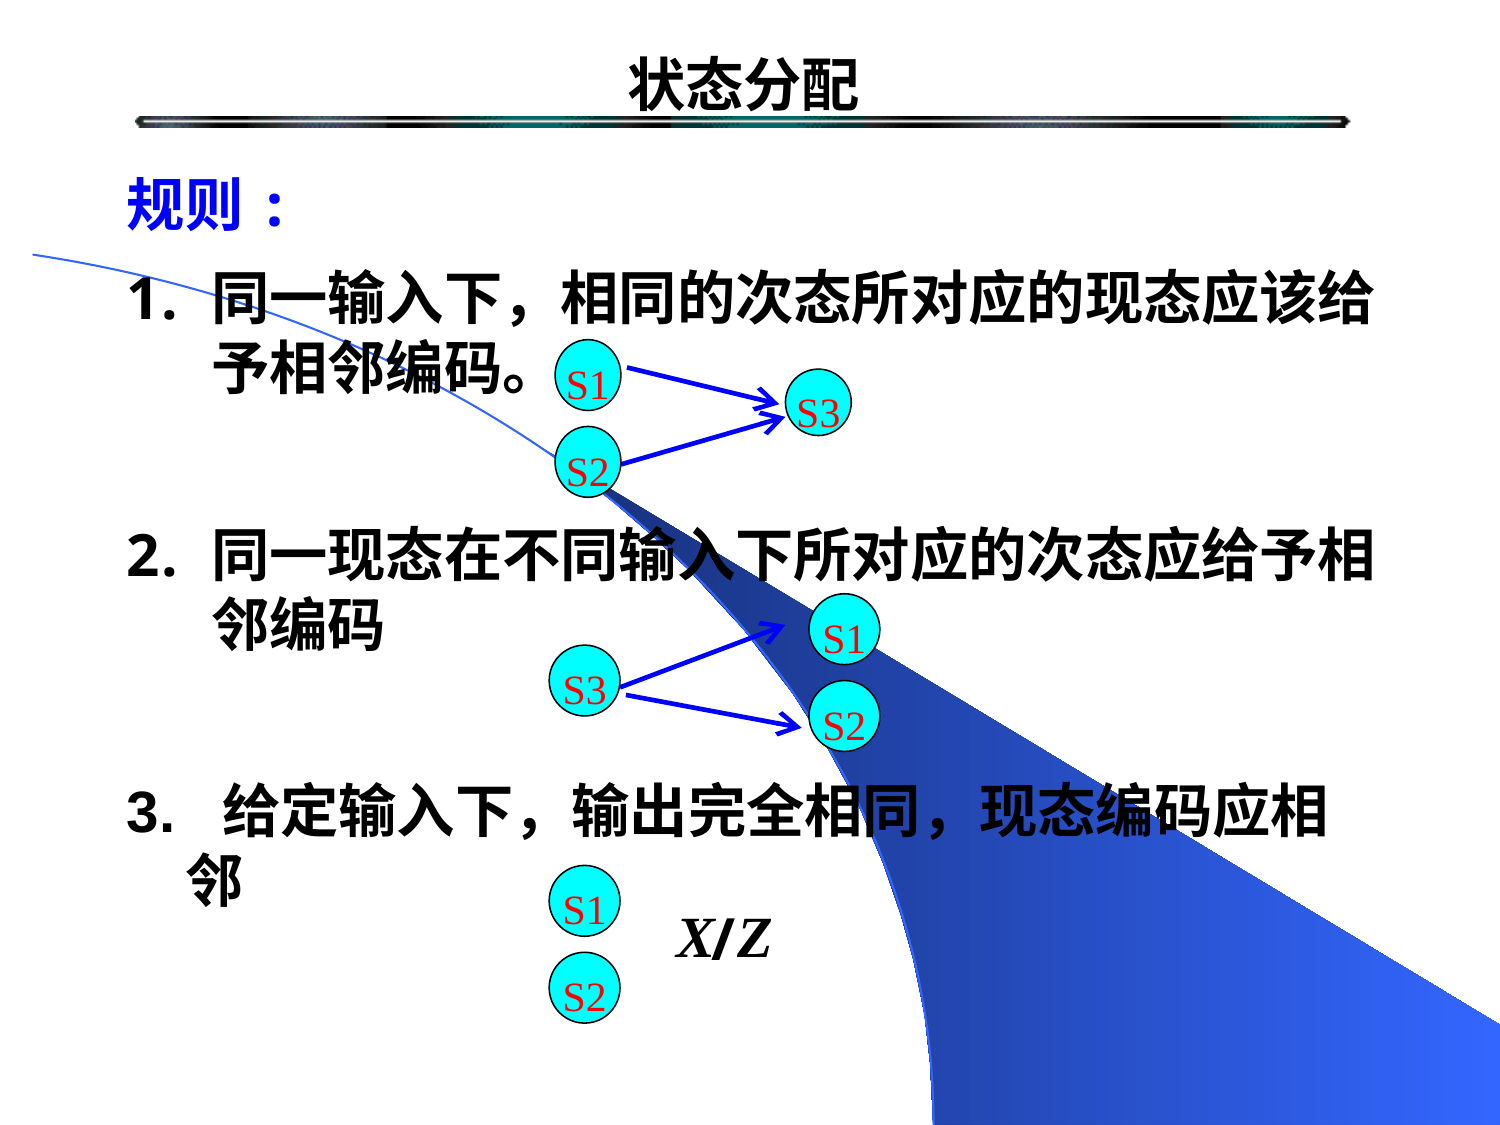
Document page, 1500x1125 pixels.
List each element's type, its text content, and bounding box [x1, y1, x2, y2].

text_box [548, 865, 774, 1024]
text_box 状态分配 [0, 40, 1500, 126]
text_box 规则: 同一输入下，相同的次态所对应的现态应该给予相邻编码。 同一现态在不同输入下所对应的次态应给予相邻编码 3. 给定输入下，输出完全相同，现态编码应相邻 [112, 160, 1400, 922]
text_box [548, 593, 881, 752]
picture [135, 115, 1353, 128]
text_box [554, 339, 852, 498]
